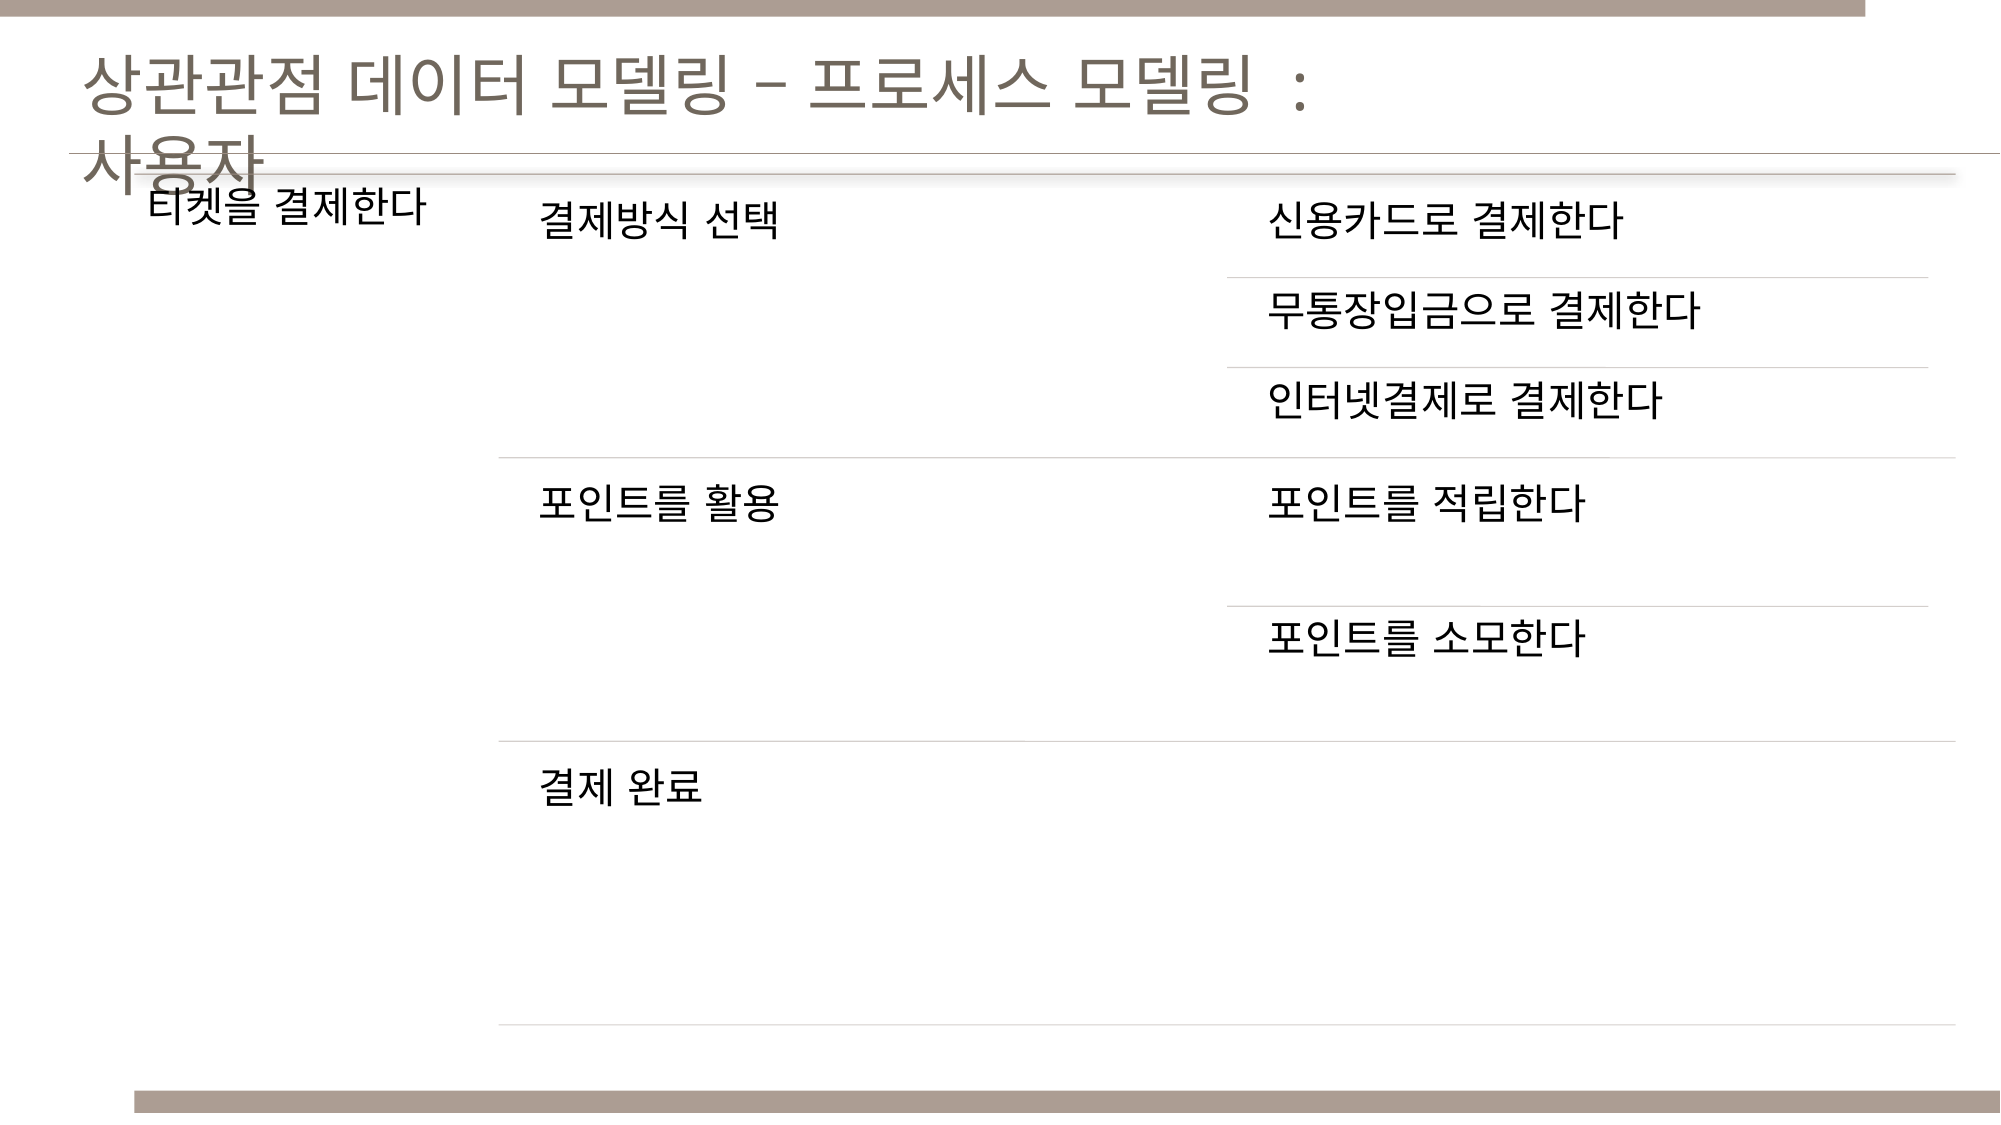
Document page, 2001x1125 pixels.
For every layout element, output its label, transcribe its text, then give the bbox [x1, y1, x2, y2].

text_box [133, 1090, 2000, 1114]
text_box 상관관점 데이터 모델링 – 프로세스 모델링 : 사용자 [67, 36, 1430, 212]
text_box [134, 174, 1956, 1039]
text_box [0, 0, 1866, 18]
